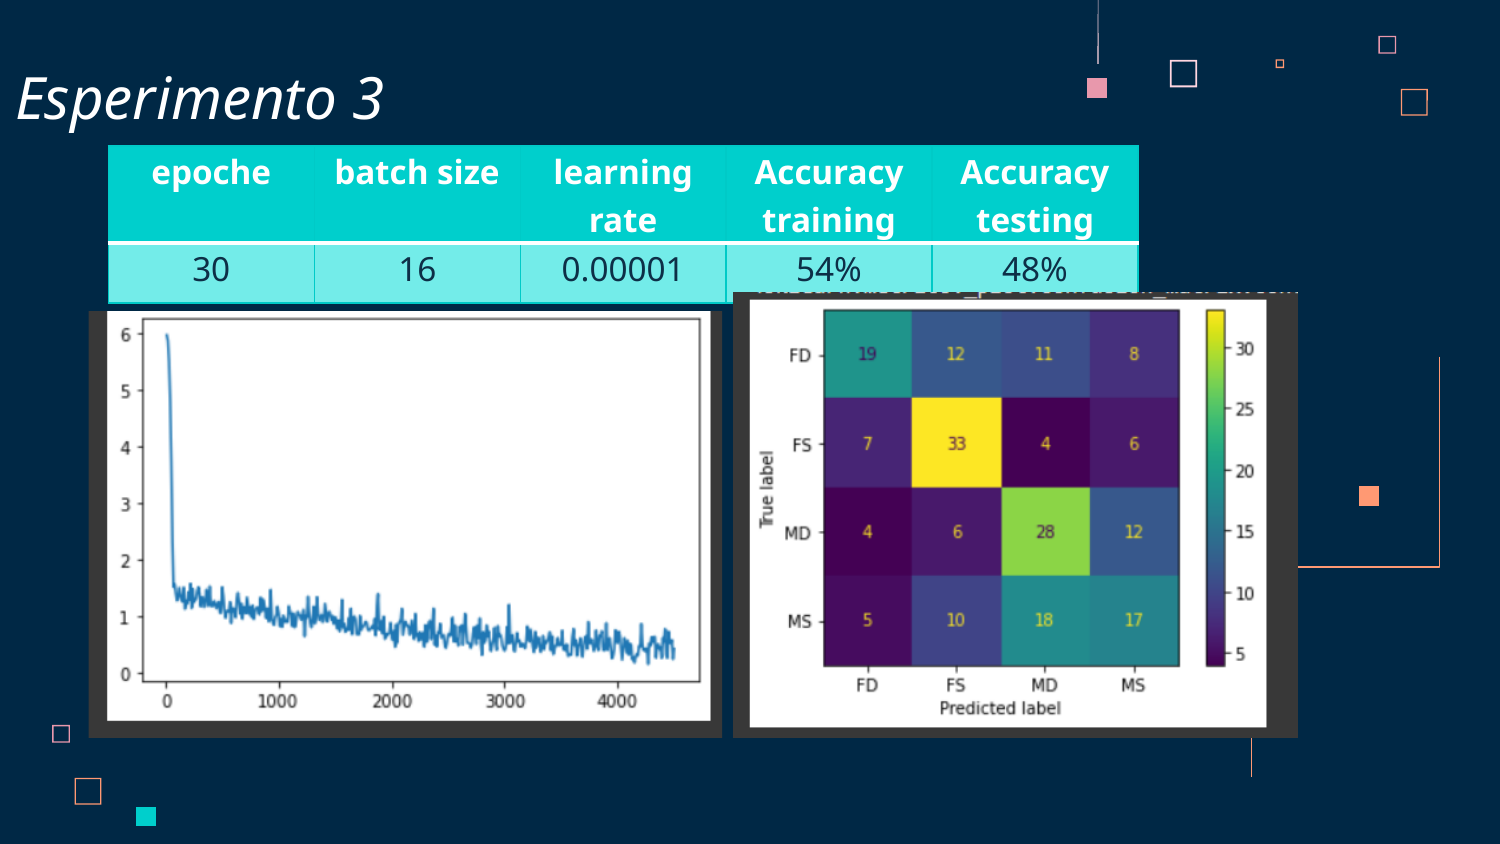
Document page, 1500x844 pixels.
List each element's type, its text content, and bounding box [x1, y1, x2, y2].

picture [733, 292, 1298, 738]
table_header learning rate [521, 147, 725, 241]
table_header Accuracy testing [933, 147, 1137, 241]
picture [88, 310, 723, 738]
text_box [1251, 356, 1440, 778]
table_cell 54% [727, 245, 931, 302]
table_cell 30 [109, 245, 314, 302]
table_header Accuracy training [727, 147, 931, 241]
table_cell 0.00001 [521, 245, 725, 302]
table_header epoche [109, 147, 314, 241]
text_box [135, 806, 156, 827]
text_box Esperimento 3 [0, 51, 419, 146]
table_cell 48% [933, 245, 1137, 290]
table_cell 16 [315, 245, 520, 302]
table_header batch size [315, 147, 520, 241]
